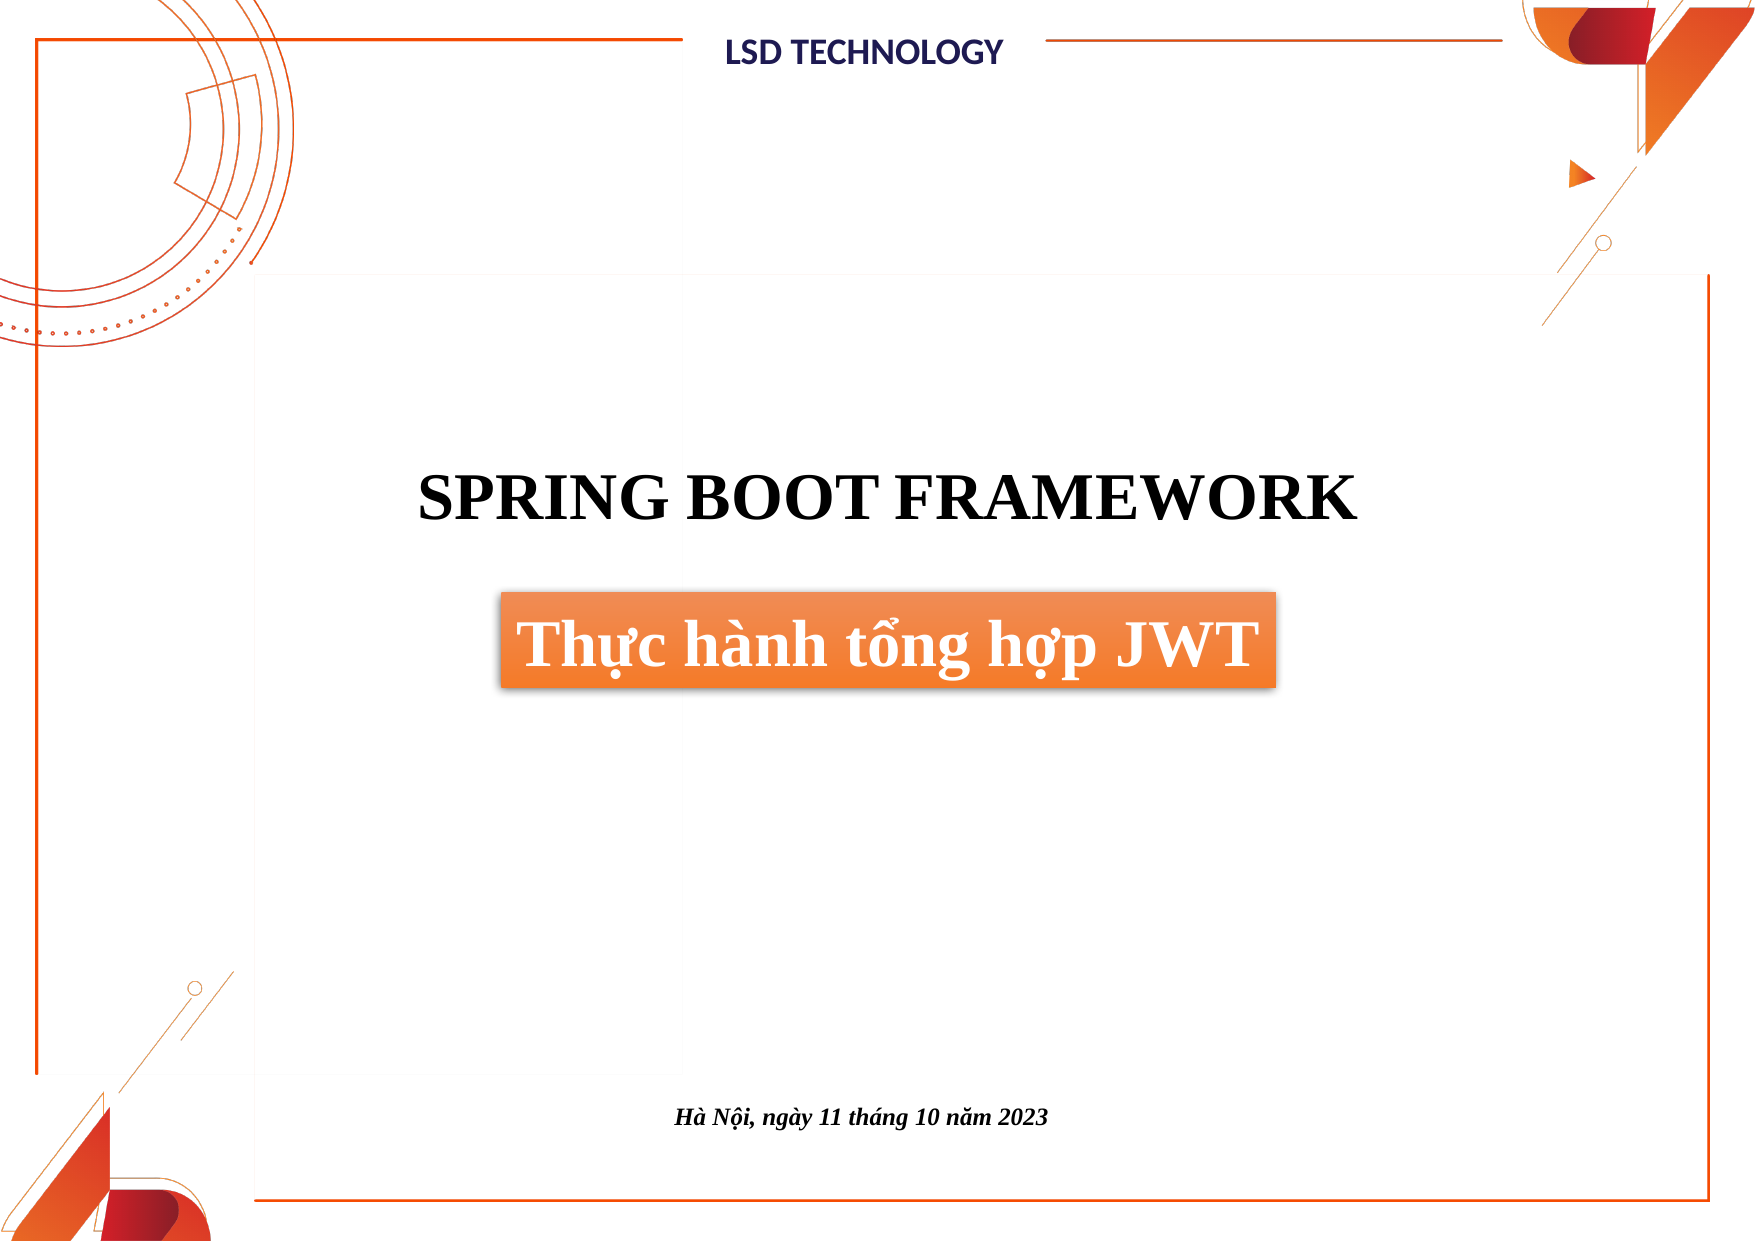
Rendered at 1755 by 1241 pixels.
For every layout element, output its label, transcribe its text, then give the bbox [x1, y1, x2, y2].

picture [0, 0, 1755, 1241]
text_box LSD TECHNOLOGY [682, 9, 1046, 72]
